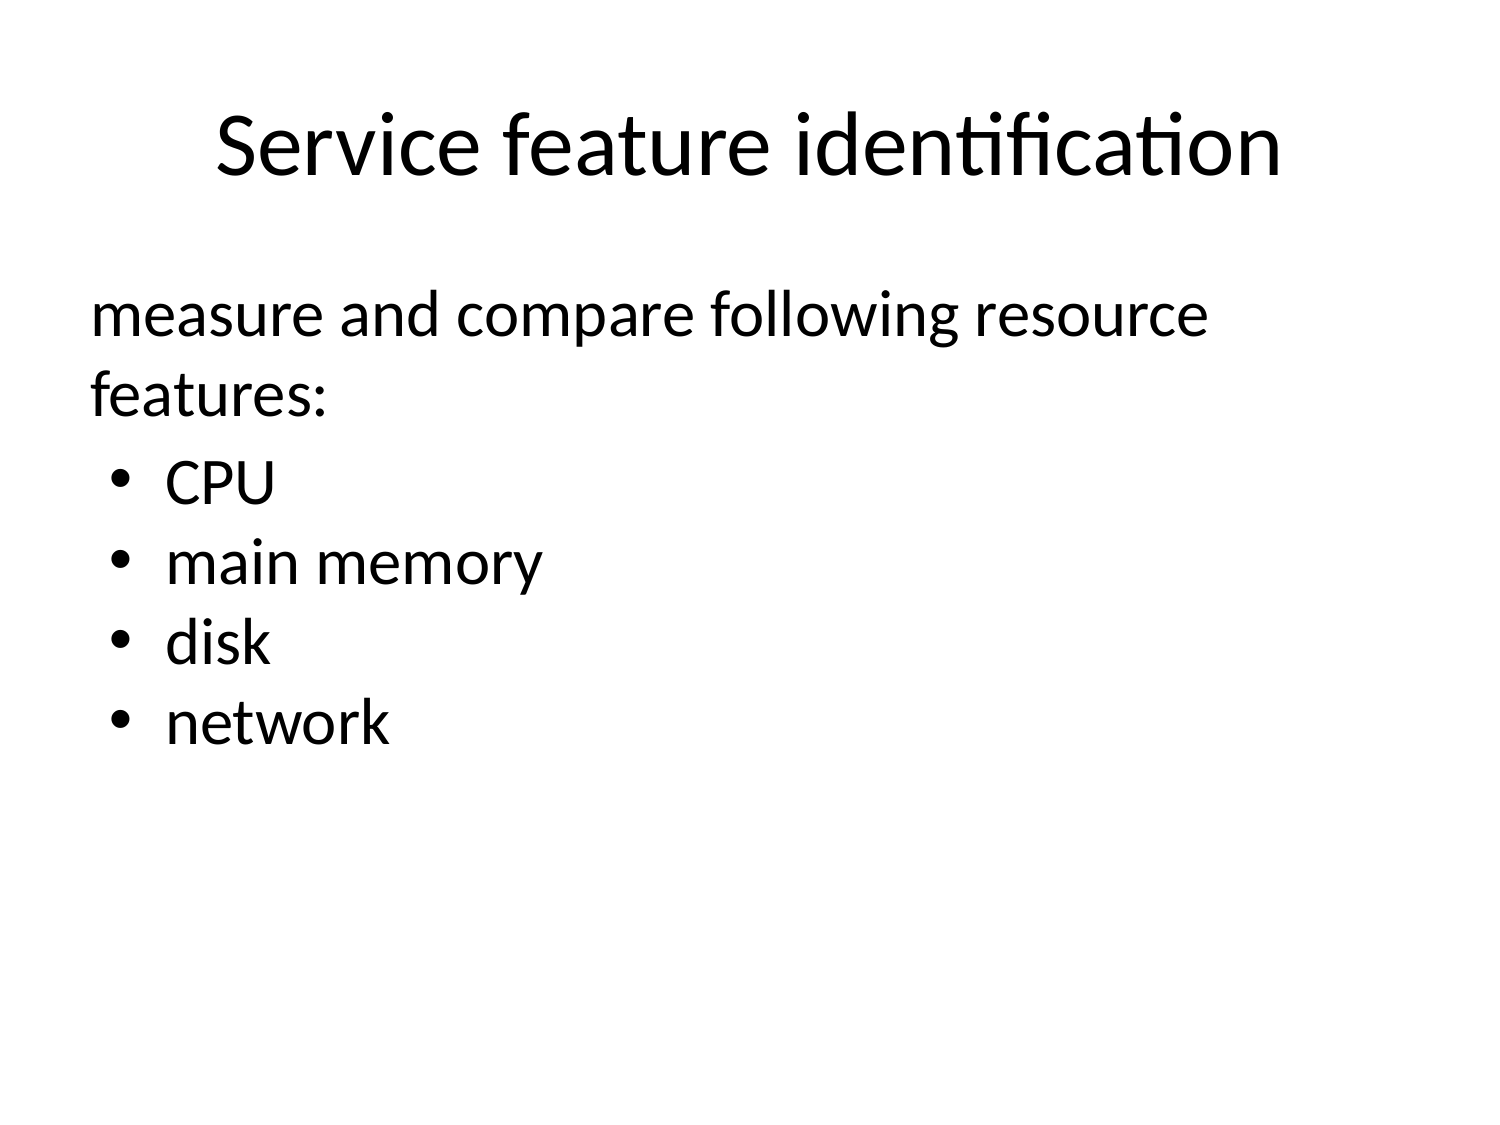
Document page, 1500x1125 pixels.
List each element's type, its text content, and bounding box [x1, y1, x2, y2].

list measure and compare following resource features: CPU main memory disk network [75, 262, 1425, 1005]
title Service feature identification [75, 45, 1425, 233]
